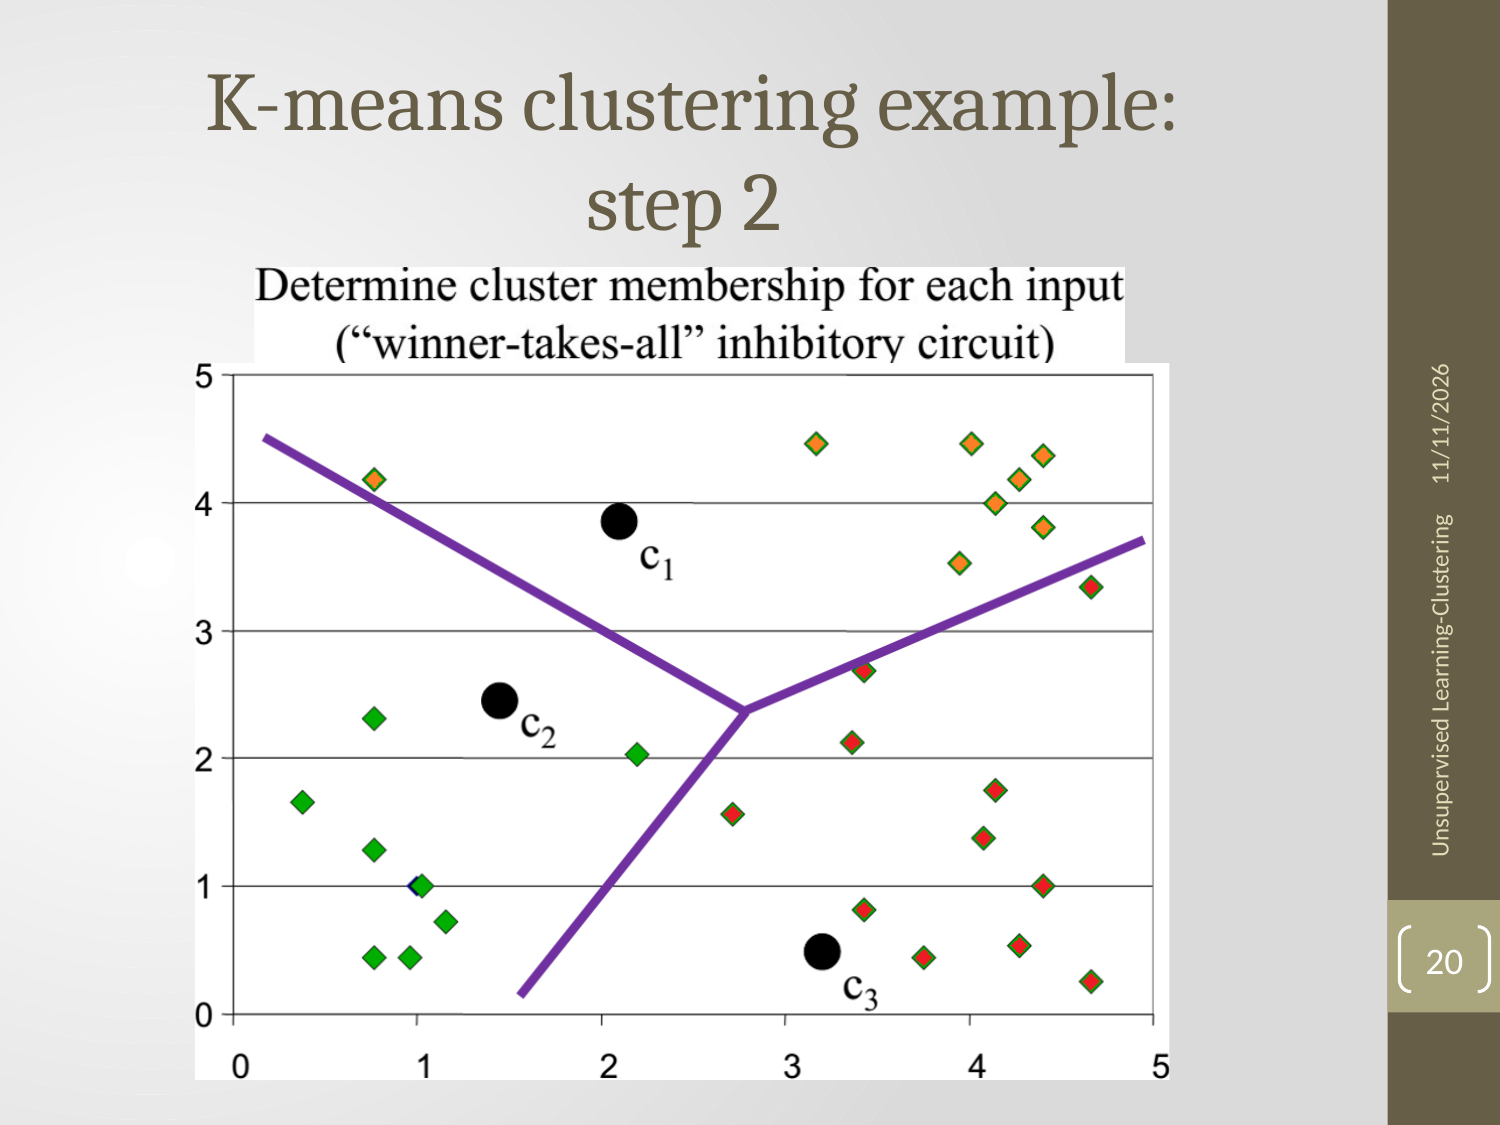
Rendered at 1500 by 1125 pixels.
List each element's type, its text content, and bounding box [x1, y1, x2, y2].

text_box K-means clustering example: step 2 [75, 45, 1325, 247]
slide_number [1408, 100, 1469, 500]
footer Unsupervised Learning-Clustering [1408, 500, 1469, 889]
slide_number 20 [1397, 925, 1492, 994]
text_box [194, 266, 1171, 1081]
